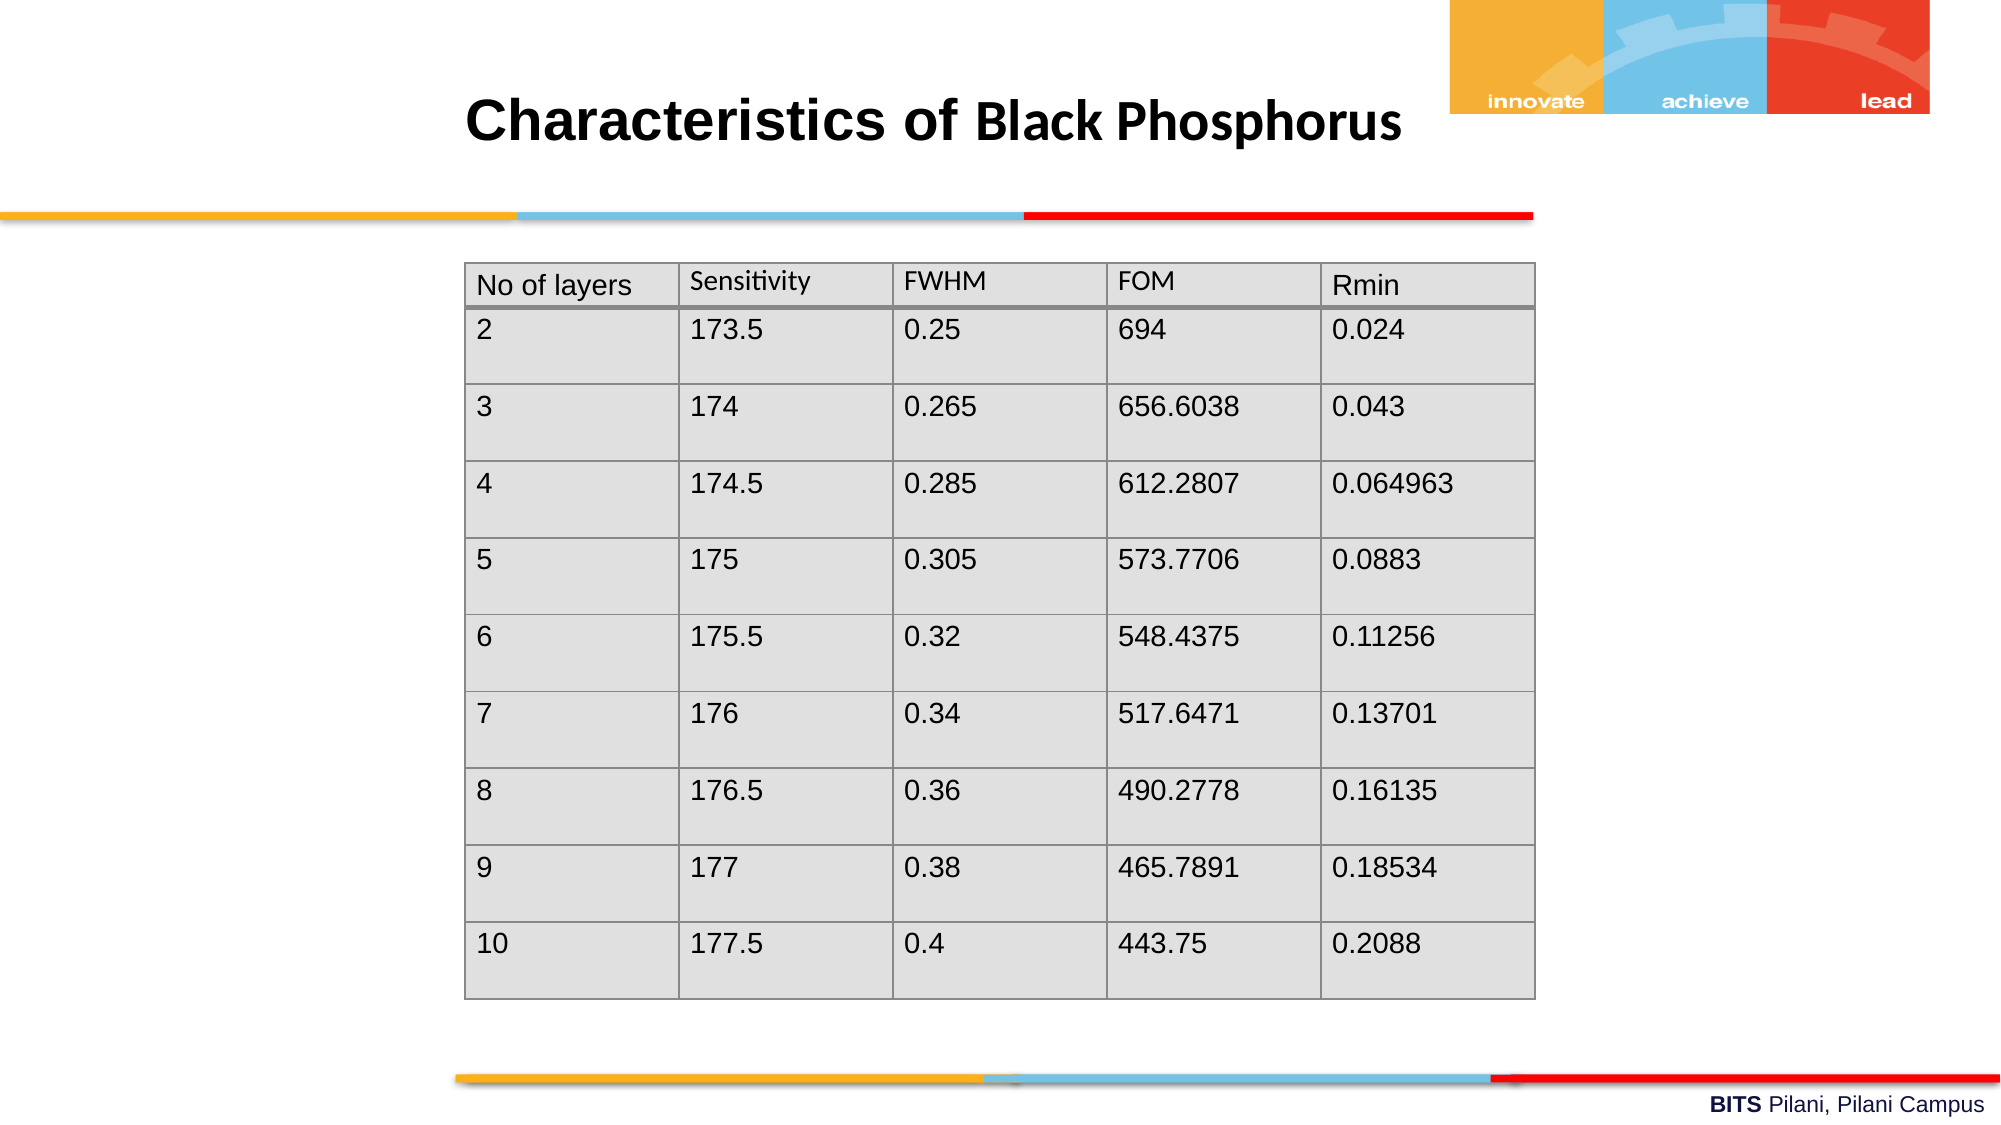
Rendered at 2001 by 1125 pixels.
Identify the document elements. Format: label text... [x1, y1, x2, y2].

table_cell 465.7891 [1108, 846, 1320, 921]
table_cell 3 [466, 385, 678, 460]
table_cell 0.305 [894, 539, 1106, 614]
table_cell 176.5 [680, 769, 892, 844]
table_cell 0.064963 [1322, 462, 1534, 537]
table_cell 177 [680, 846, 892, 921]
table_header FOM [1108, 264, 1320, 305]
table_cell 694 [1108, 310, 1320, 383]
table_cell 173.5 [680, 310, 892, 383]
table_cell 656.6038 [1108, 385, 1320, 460]
table_cell 177.5 [680, 923, 892, 998]
table_cell 573.7706 [1108, 539, 1320, 614]
table_cell 2 [466, 310, 678, 383]
table_cell 0.043 [1322, 385, 1534, 460]
table_header FWHM [894, 264, 1106, 305]
table_cell 548.4375 [1108, 615, 1320, 691]
table_cell 0.34 [894, 692, 1106, 767]
table_cell 0.285 [894, 462, 1106, 537]
table_cell 0.13701 [1322, 692, 1534, 767]
table_header Sensitivity [680, 264, 892, 305]
table_cell 175 [680, 539, 892, 614]
table_cell 7 [466, 692, 678, 767]
table_cell 0.024 [1322, 310, 1534, 383]
table_header Rmin [1322, 264, 1534, 305]
table_cell 0.0883 [1322, 539, 1534, 614]
table_cell 0.265 [894, 385, 1106, 460]
table_cell 490.2778 [1108, 769, 1320, 844]
table_cell 612.2807 [1108, 462, 1320, 537]
table_cell 0.36 [894, 769, 1106, 844]
table_cell 0.11256 [1322, 615, 1534, 691]
table_cell 0.4 [894, 923, 1106, 998]
table_cell 174 [680, 385, 892, 460]
table_cell 176 [680, 692, 892, 767]
table_cell 443.75 [1108, 923, 1320, 998]
table_cell 0.2088 [1322, 923, 1534, 998]
table_cell 517.6471 [1108, 692, 1320, 767]
picture [1449, 0, 1930, 114]
table_header No of layers [466, 264, 678, 305]
table_cell 0.16135 [1322, 769, 1534, 844]
text_box Characteristics of Black Phosphorus [454, 76, 1457, 158]
table_cell 0.38 [894, 846, 1106, 921]
table_cell 175.5 [680, 615, 892, 691]
table_cell 0.25 [894, 310, 1106, 383]
table_cell 6 [466, 615, 678, 691]
table_cell 5 [466, 539, 678, 614]
table_cell 0.32 [894, 615, 1106, 691]
table_cell 0.18534 [1322, 846, 1534, 921]
table_cell 9 [466, 846, 678, 921]
table_cell 8 [466, 769, 678, 844]
table_cell 174.5 [680, 462, 892, 537]
table_cell 4 [466, 462, 678, 537]
table_cell 10 [466, 923, 678, 998]
